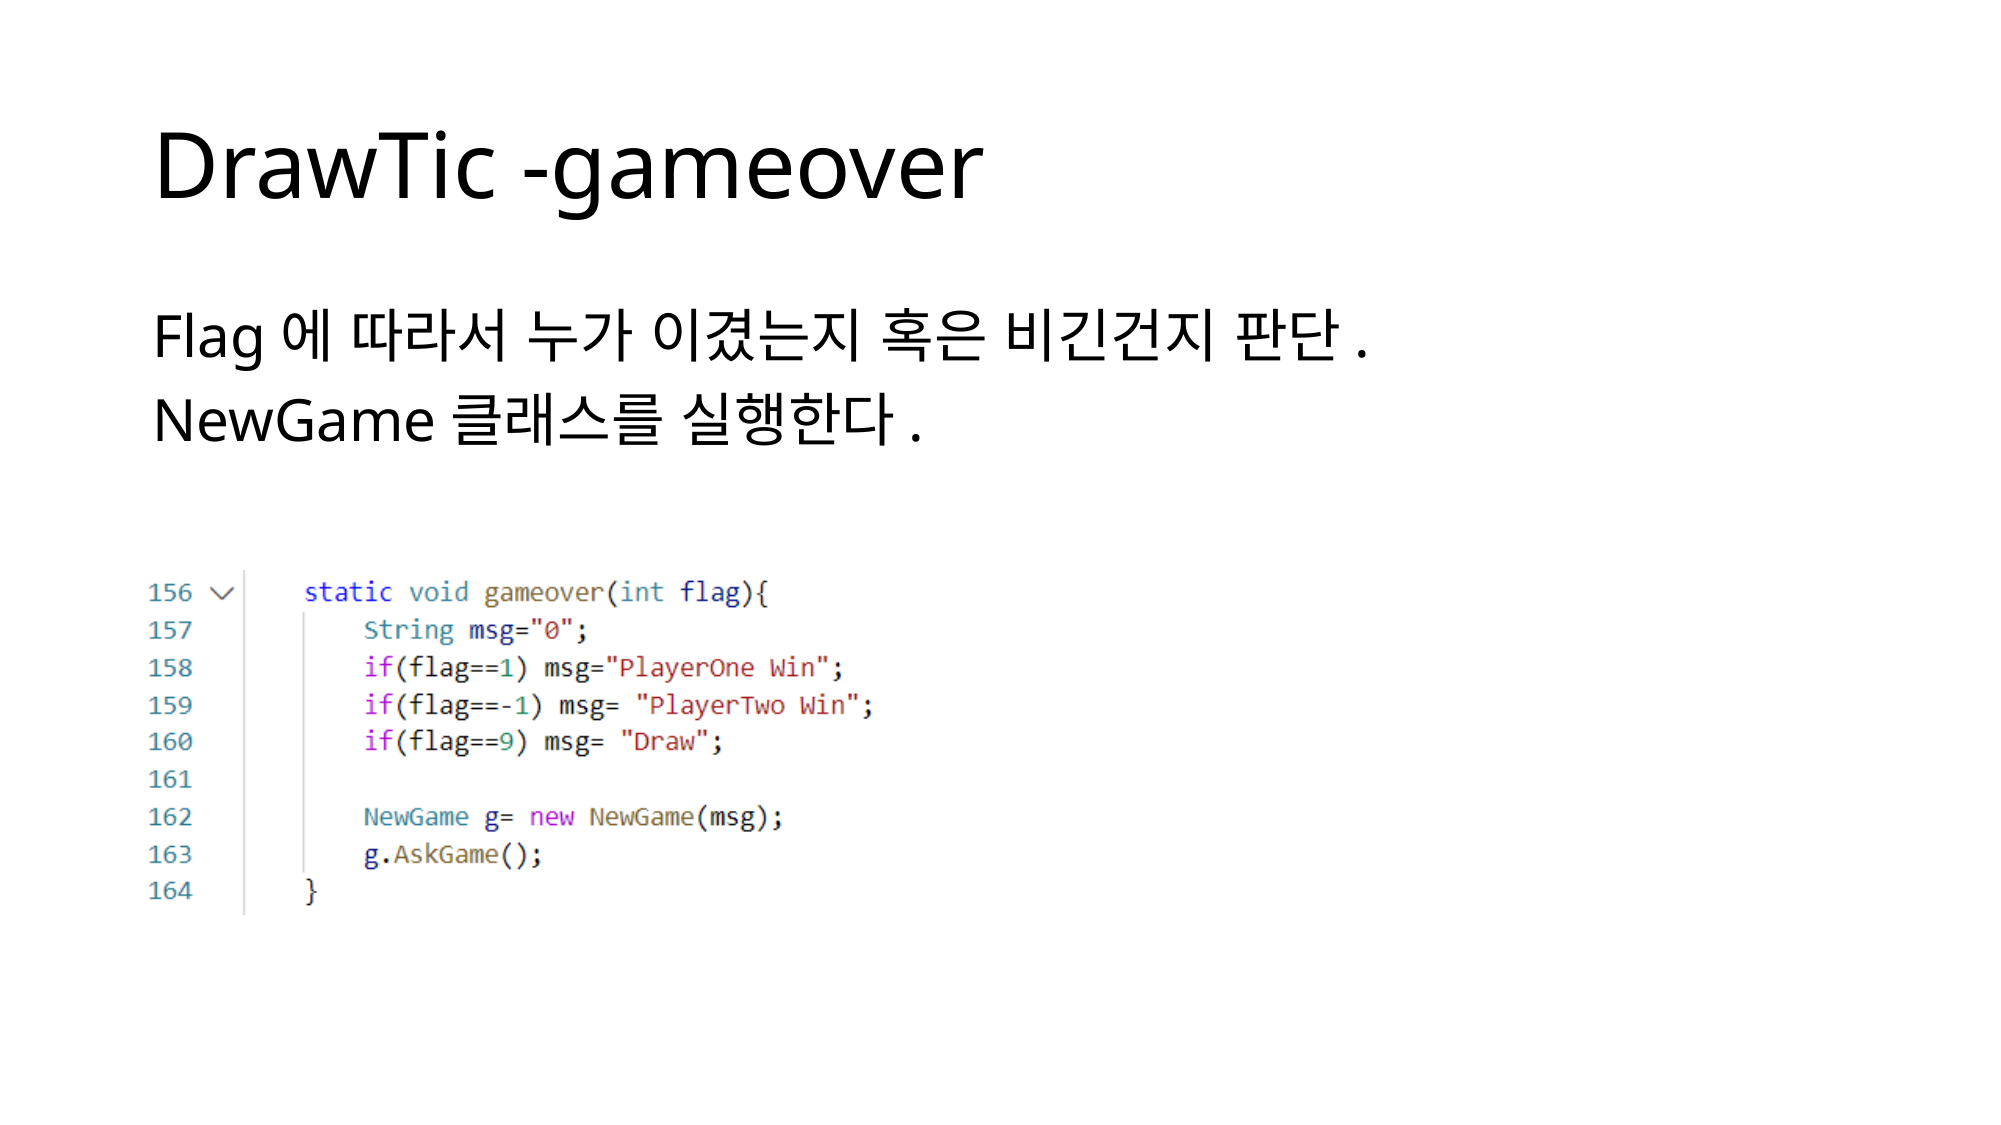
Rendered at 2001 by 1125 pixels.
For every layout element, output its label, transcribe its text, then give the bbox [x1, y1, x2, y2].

list Flag에 따라서 누가 이겼는지 혹은 비긴건지 판단. NewGame클래스를 실행한다. [137, 299, 1863, 1014]
title DrawTic -gameover [137, 59, 1863, 278]
picture [137, 570, 1229, 915]
